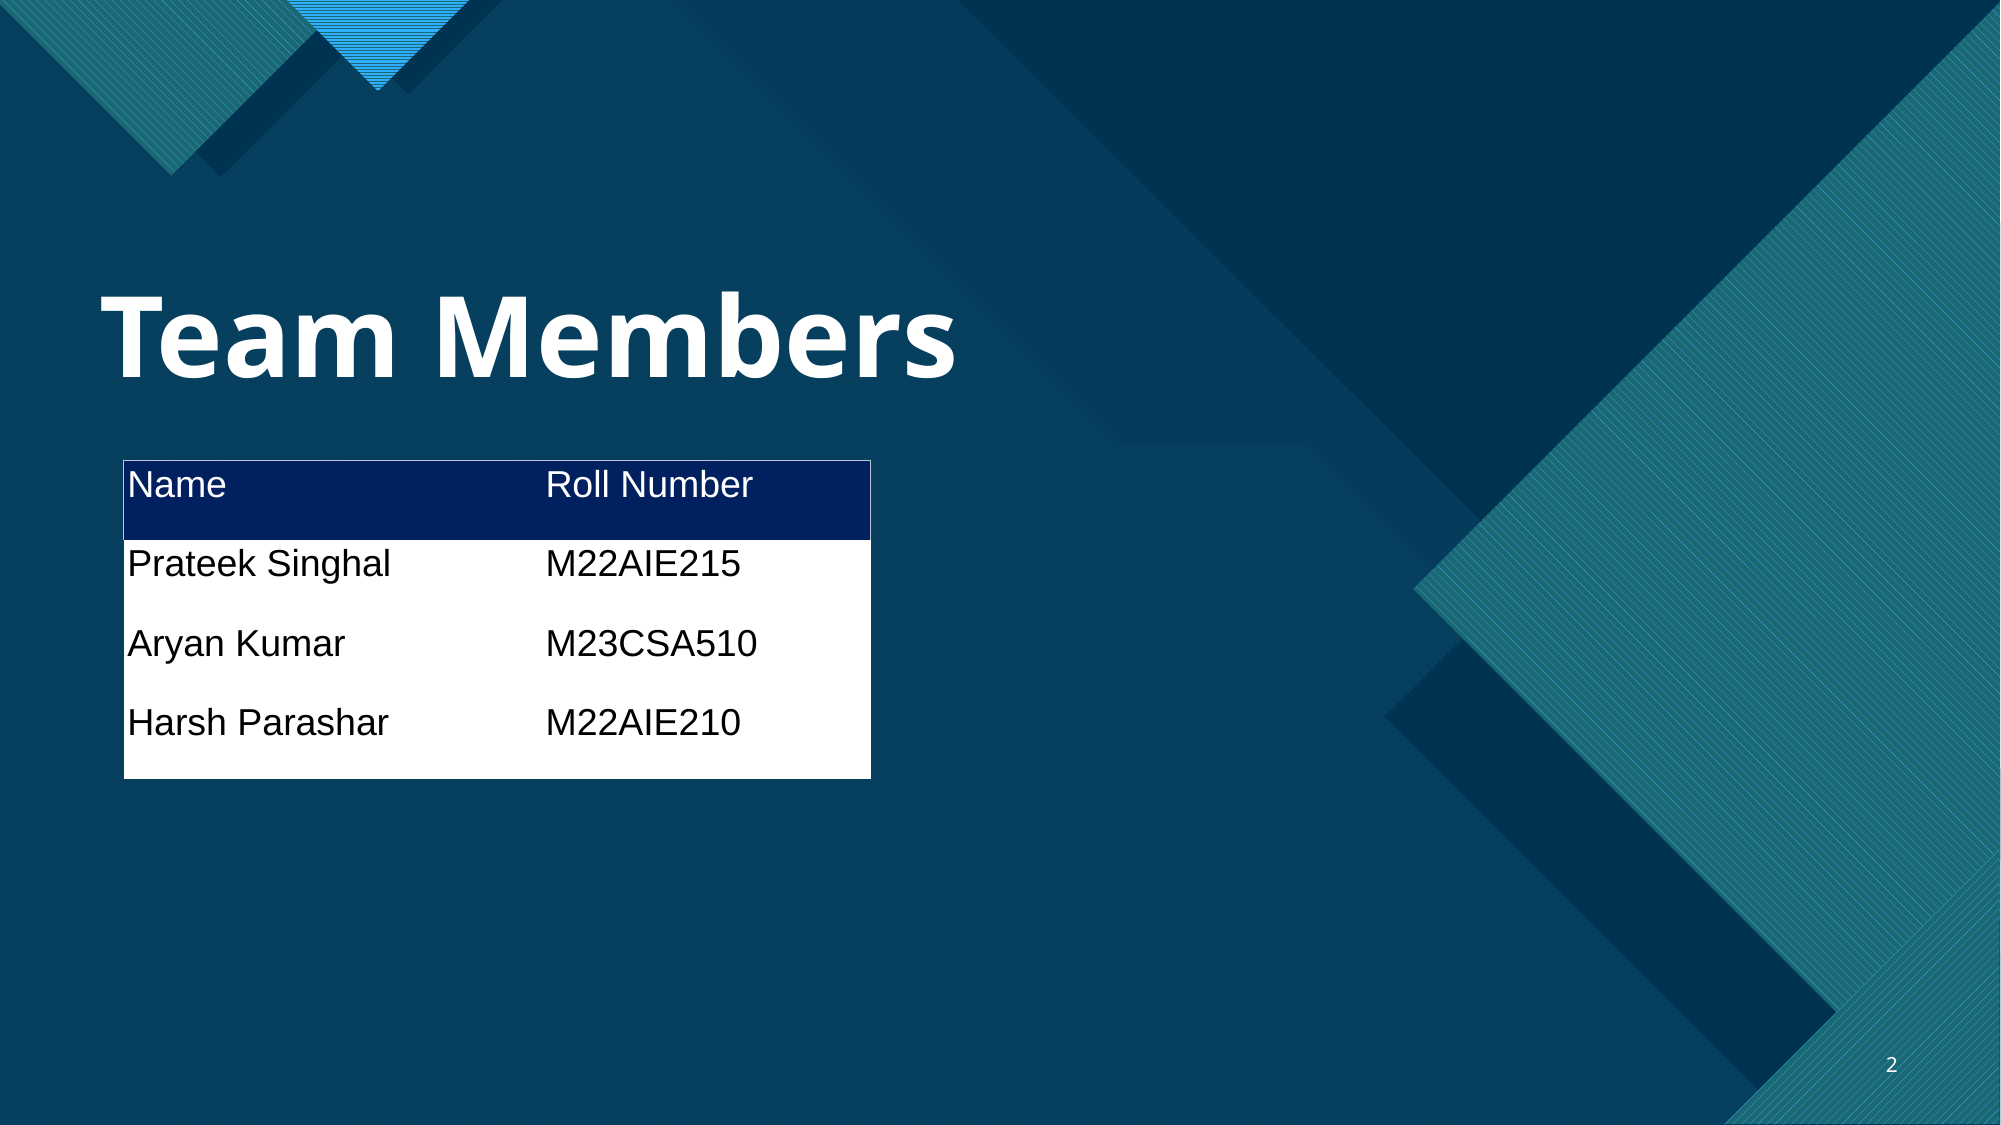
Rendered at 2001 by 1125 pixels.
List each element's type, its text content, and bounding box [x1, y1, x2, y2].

table_cell Prateek Singhal [124, 540, 541, 619]
table_cell Harsh Parashar [124, 700, 541, 779]
table_cell M23CSA510 [543, 621, 871, 699]
slide_number 2 [1845, 1035, 1913, 1096]
table_cell M22AIE215 [543, 540, 871, 619]
table_cell M22AIE210 [543, 700, 871, 779]
table_header Roll Number [542, 461, 870, 540]
table_cell Aryan Kumar [124, 621, 541, 699]
slide_number 7 [1415, 427, 2001, 1125]
title Team Members [84, 268, 1361, 410]
table_header Name [124, 461, 542, 540]
